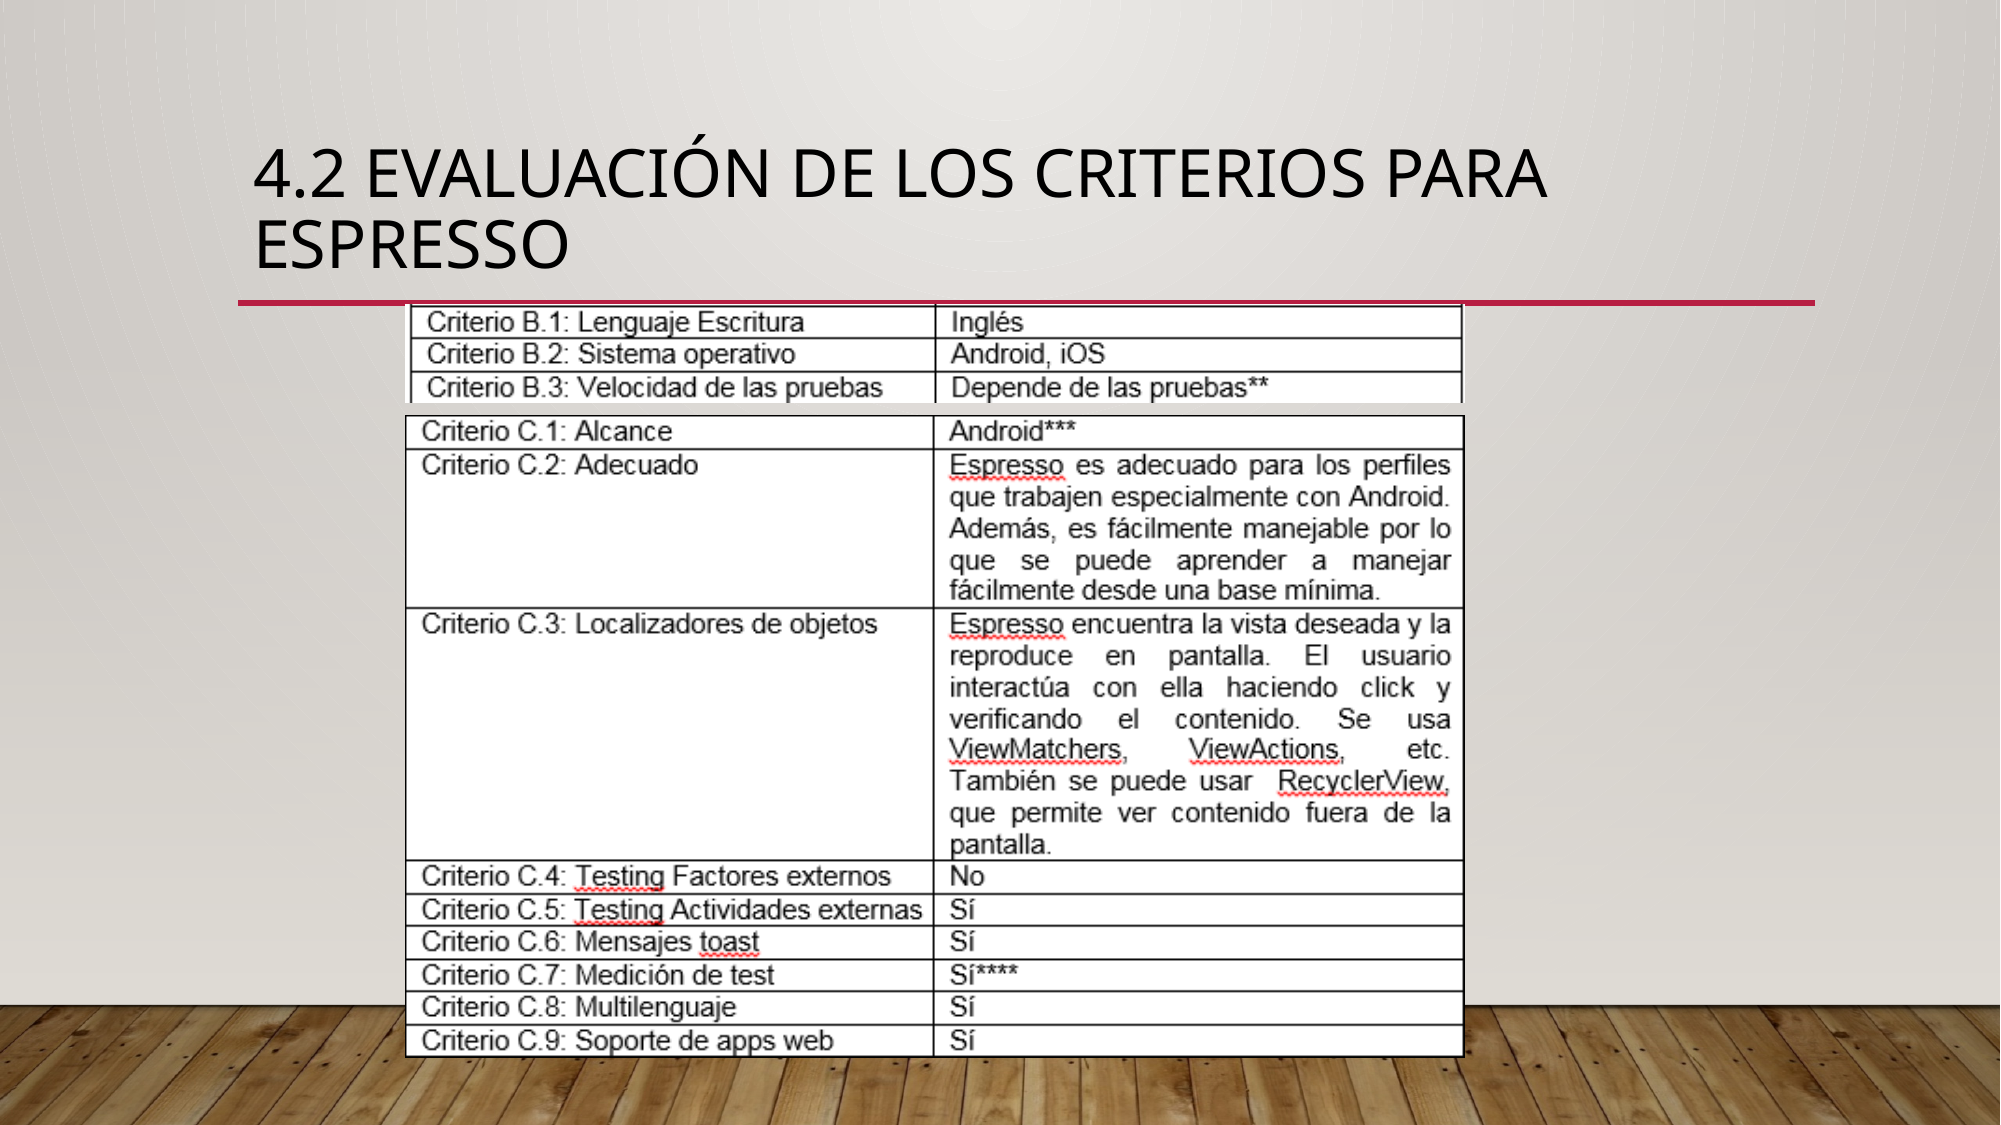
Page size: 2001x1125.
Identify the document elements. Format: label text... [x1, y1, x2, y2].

picture [0, 415, 2000, 1125]
title 4.2 Evaluación de los criterios para Espresso [238, 131, 1814, 305]
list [405, 303, 1465, 403]
